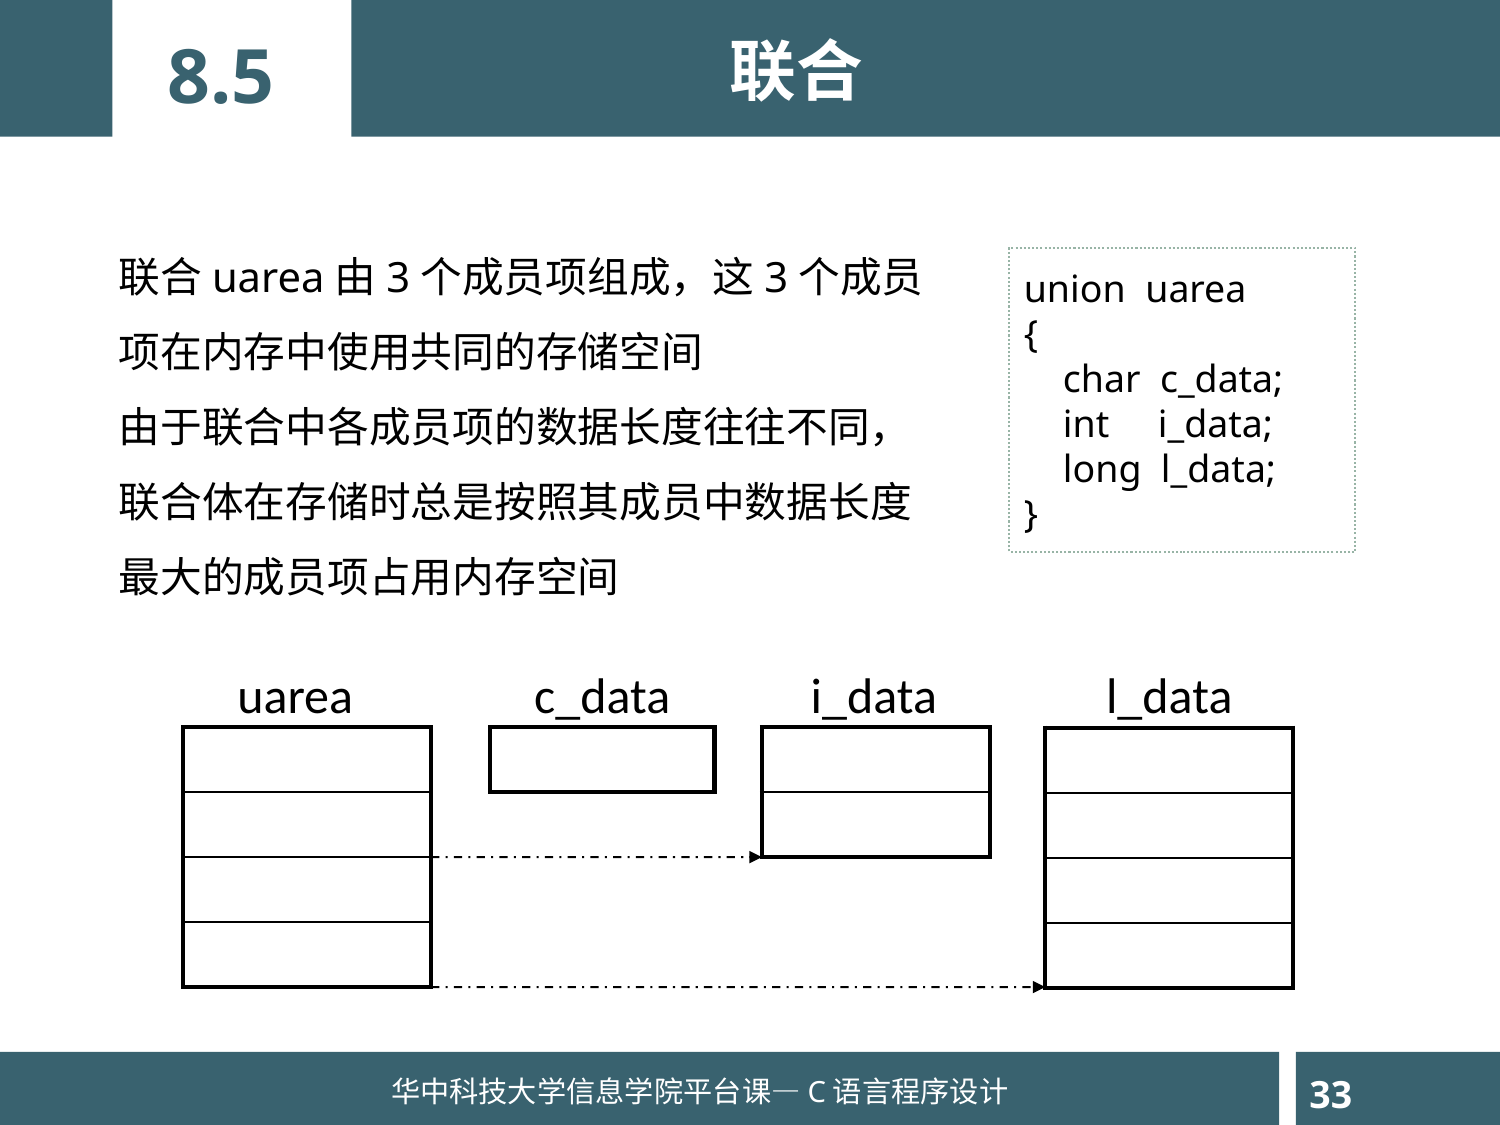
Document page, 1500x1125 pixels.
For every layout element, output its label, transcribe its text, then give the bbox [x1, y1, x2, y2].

table_header [1047, 730, 1291, 792]
table_header [492, 731, 712, 790]
text_box l_data [1056, 656, 1282, 731]
text_box [1026, 980, 1046, 994]
text_box 8.5 [152, 21, 290, 127]
text_box c_data [490, 656, 715, 731]
table_cell [185, 923, 429, 985]
text_box i_data [761, 656, 987, 731]
text_box [746, 850, 762, 864]
text_box 联合uarea由3个成员项组成，这3个成员项在内存中使用共同的存储空间 由于联合中各成员项的数据长度往往不同，联合体在存储时总是按照其成员中数据长度最大的成员项占用内存空间 [103, 168, 955, 834]
table_cell [764, 793, 988, 855]
table_cell [185, 793, 429, 856]
table_cell [1047, 794, 1291, 857]
text_box uarea [183, 656, 408, 731]
text_box union uarea { char c_data; int i_data; long l_data; } [1008, 247, 1356, 553]
text_box 联合 [353, 21, 1240, 117]
table_cell [185, 858, 429, 921]
table_cell [1047, 924, 1291, 986]
table_header [764, 729, 988, 791]
table_cell [1047, 859, 1291, 922]
table_header [185, 729, 429, 791]
